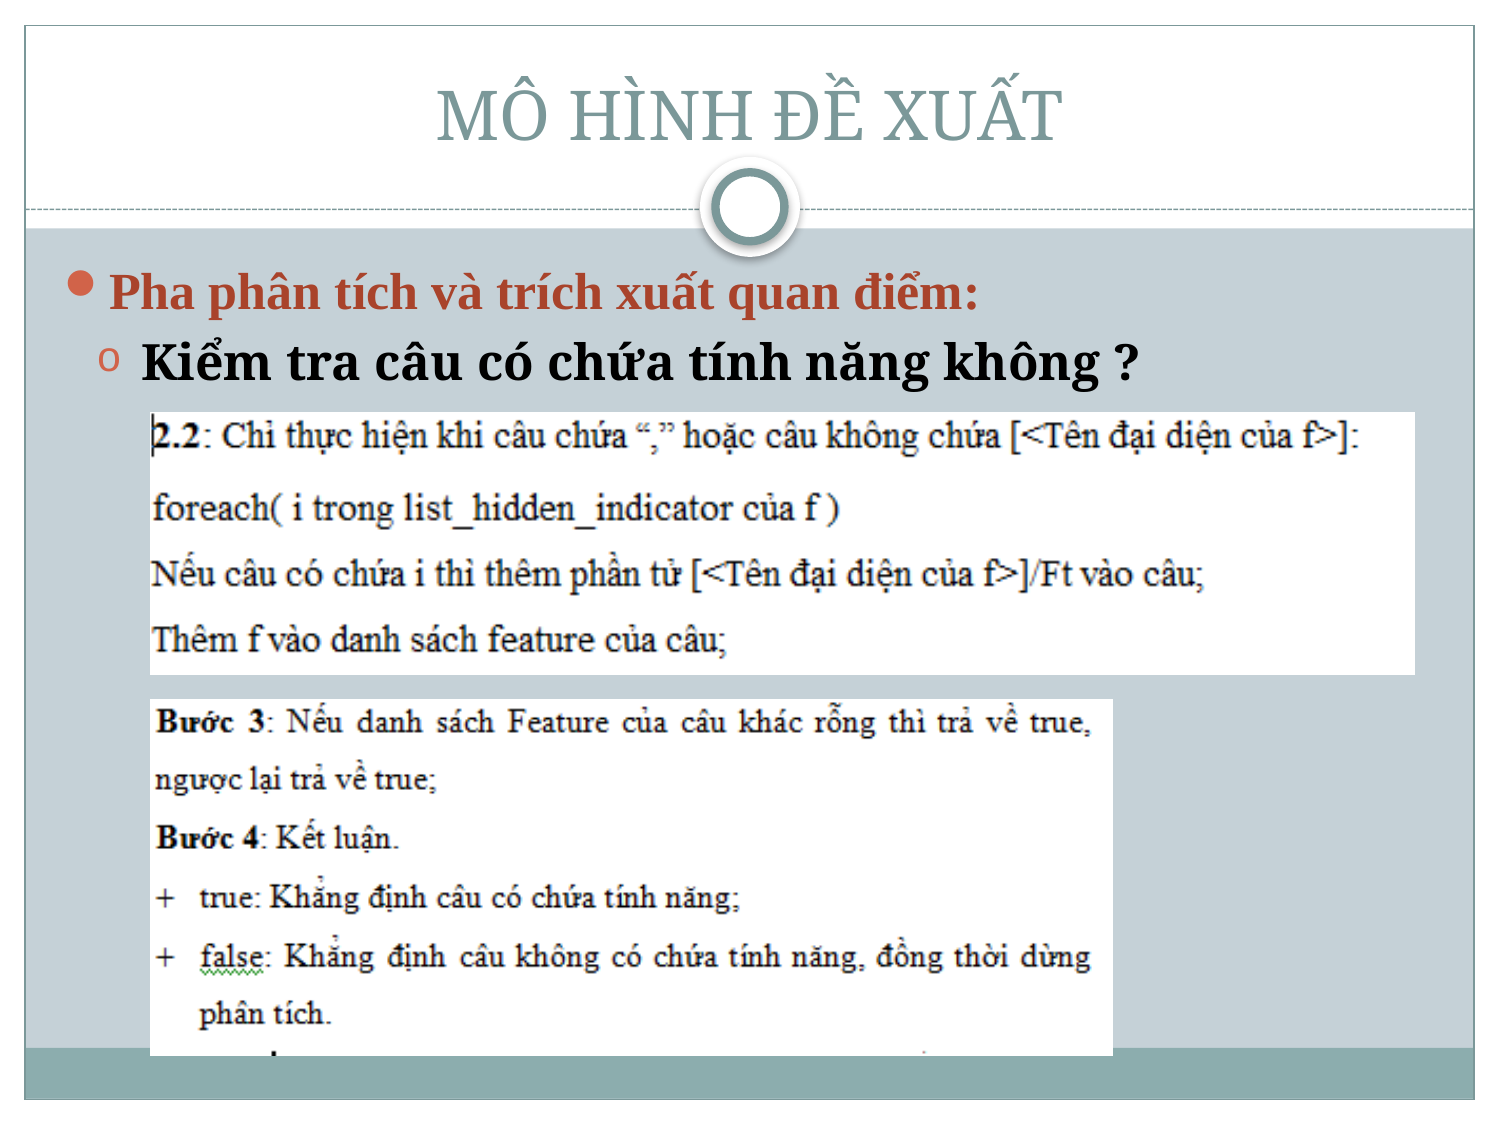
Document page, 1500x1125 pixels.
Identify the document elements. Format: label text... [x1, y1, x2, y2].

picture [149, 699, 1113, 1057]
list Pha phân tích và trích xuất quan điểm: Kiểm tra câu có chứa tính năng không ? [49, 250, 1445, 1001]
picture [149, 412, 1416, 676]
title MÔ HÌNH ĐỀ XUẤT [49, 37, 1450, 162]
